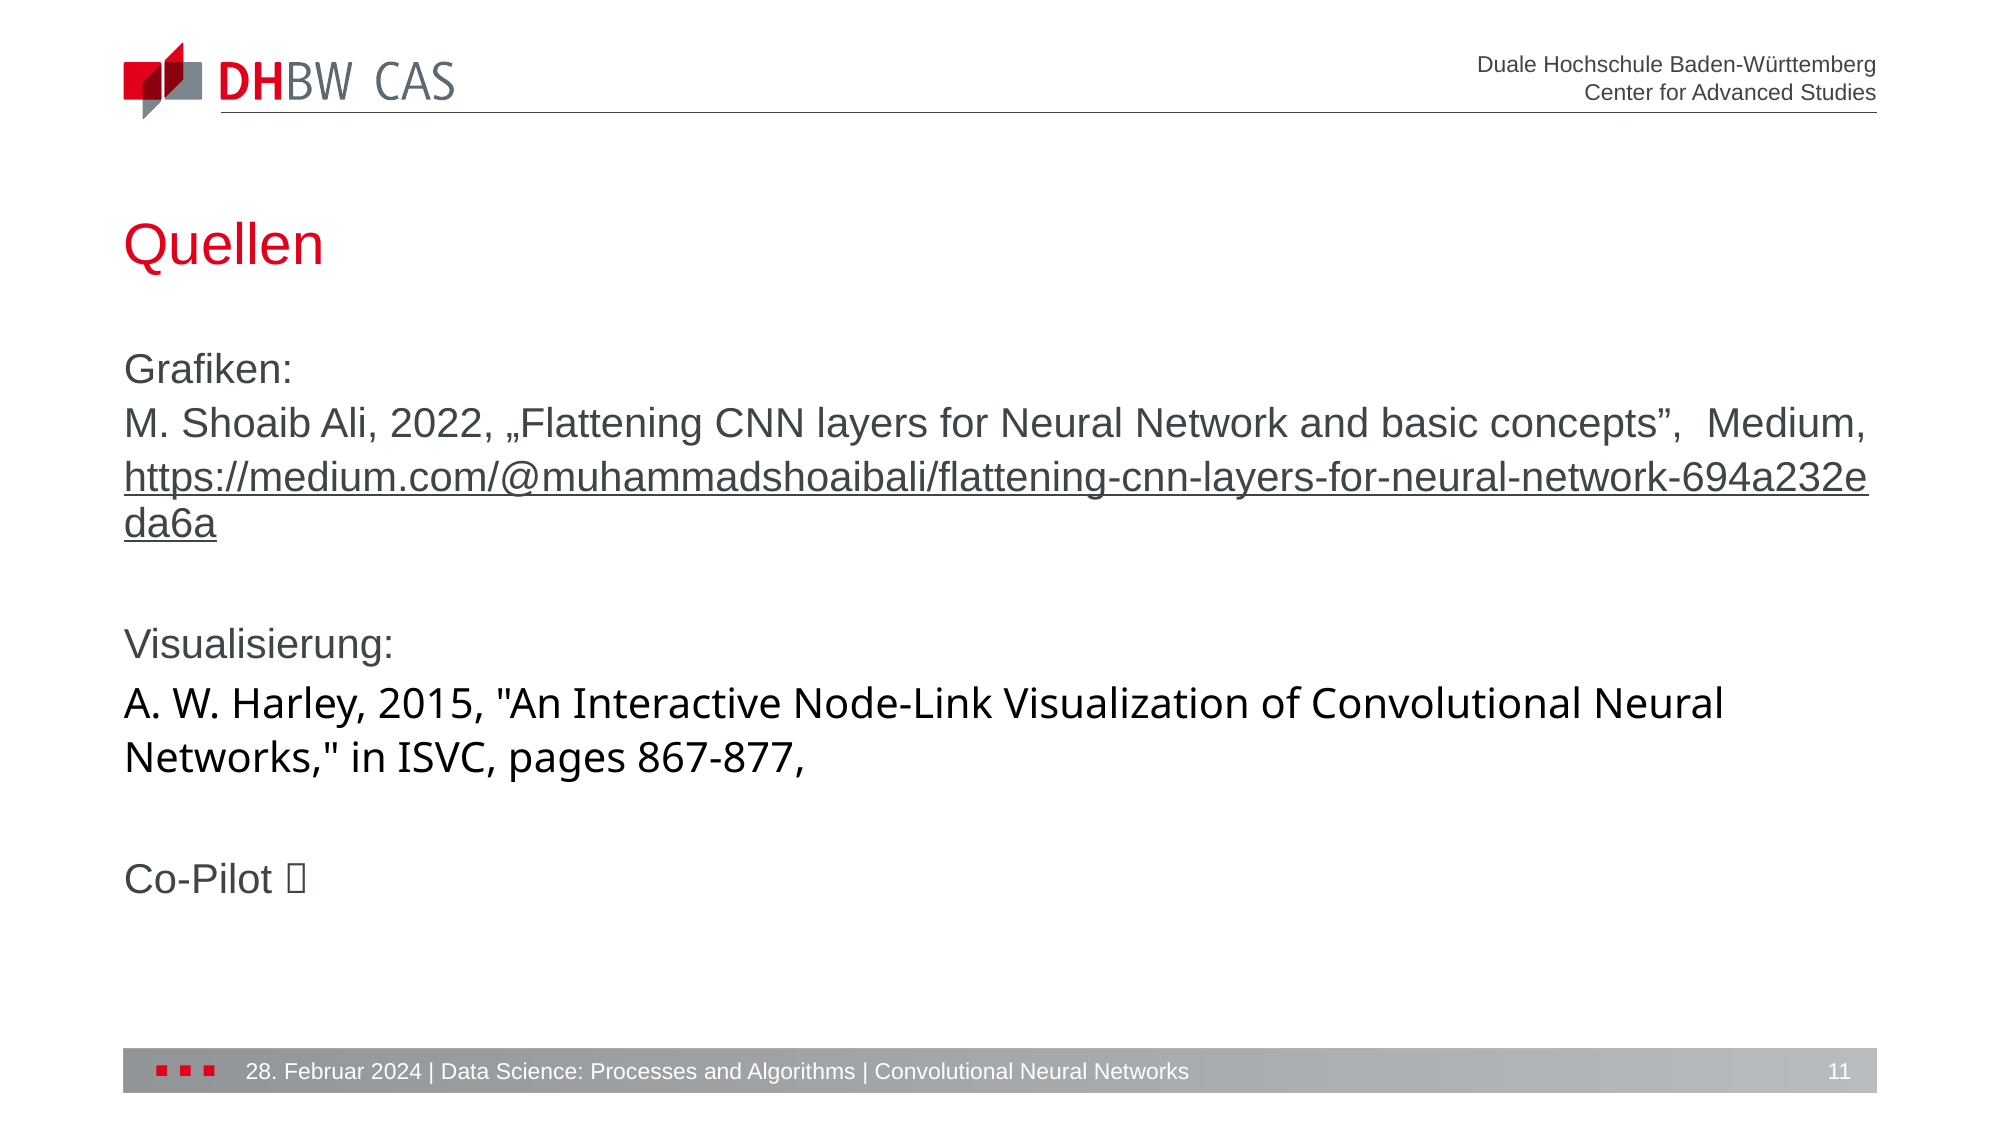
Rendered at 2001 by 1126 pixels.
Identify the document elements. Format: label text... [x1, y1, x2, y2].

title Quellen [123, 206, 1877, 290]
list Grafiken: M. Shoaib Ali, 2022, „Flattening CNN layers for Neural Network and basic concepts”, Medium, https://medium.com/@muhammadshoaibali/flattening-cnn-layers-for-neural-network-694a232eda6a Visualisierung: A. W. Harley, 2015, "An Interactive Node-Link Visualization of Convolutional Neural Networks," in ISVC, pages 867-877, Co-Pilot  [123, 337, 1877, 1022]
footer 28. Februar 2024 | Data Science: Processes and Algorithms | Convolutional Neural Networks [245, 1048, 1658, 1093]
slide_number 11 [1693, 1048, 1852, 1093]
